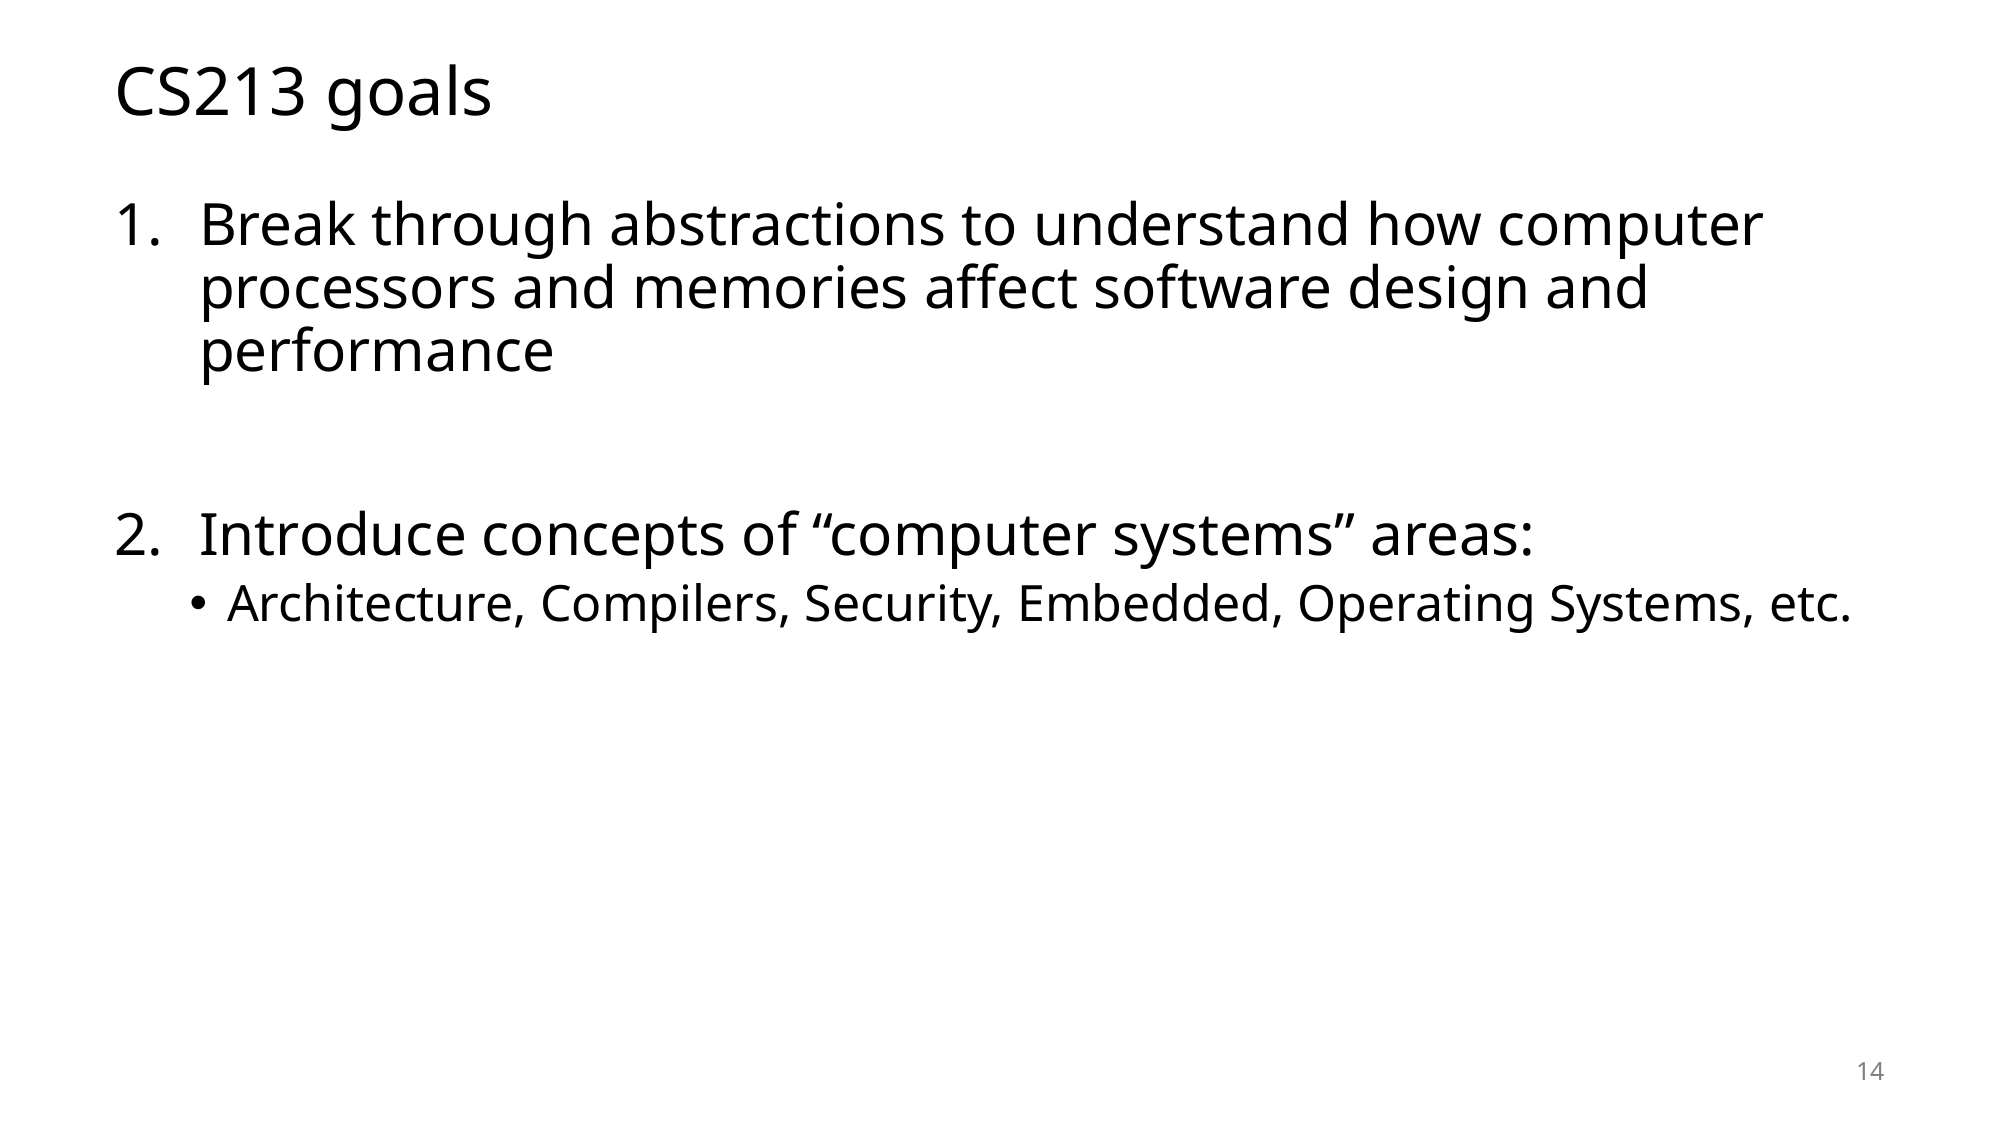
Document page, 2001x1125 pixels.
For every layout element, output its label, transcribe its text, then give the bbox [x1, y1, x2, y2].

title CS213 goals [99, 37, 1900, 150]
list Break through abstractions to understand how computer processors and memories affect software design and performance Introduce concepts of “computer systems” areas: Architecture, Compilers, Security, Embedded, Operating Systems, etc. [99, 187, 1900, 1013]
slide_number 14 [1749, 1042, 1900, 1103]
